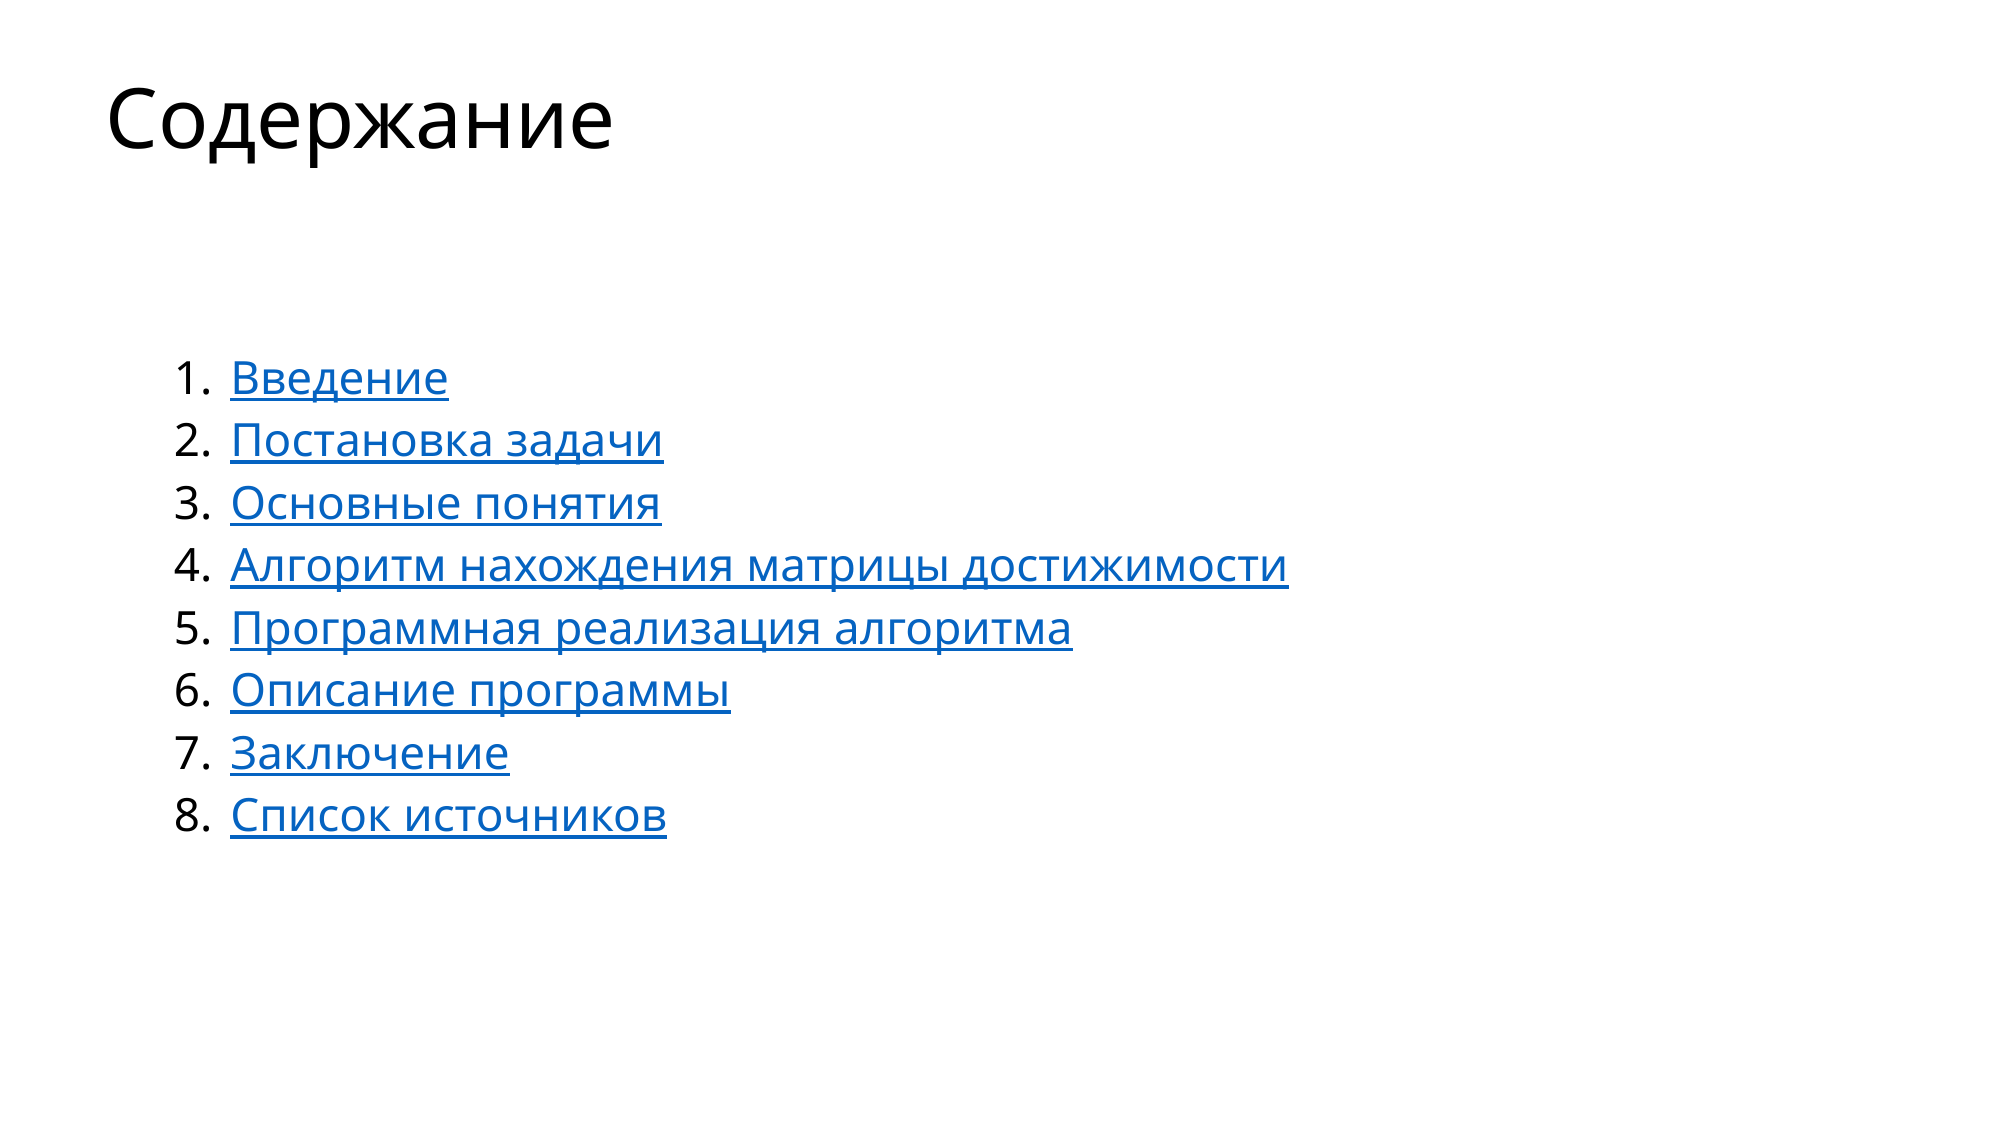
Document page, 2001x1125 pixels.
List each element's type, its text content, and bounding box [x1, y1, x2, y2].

text_box Содержание [90, 57, 648, 173]
text_box Введение Постановка задачи Основные понятия Алгоритм нахождения матрицы достижимости Программная реализация алгоритма Описание программы Заключение Список источников [159, 341, 1567, 1021]
